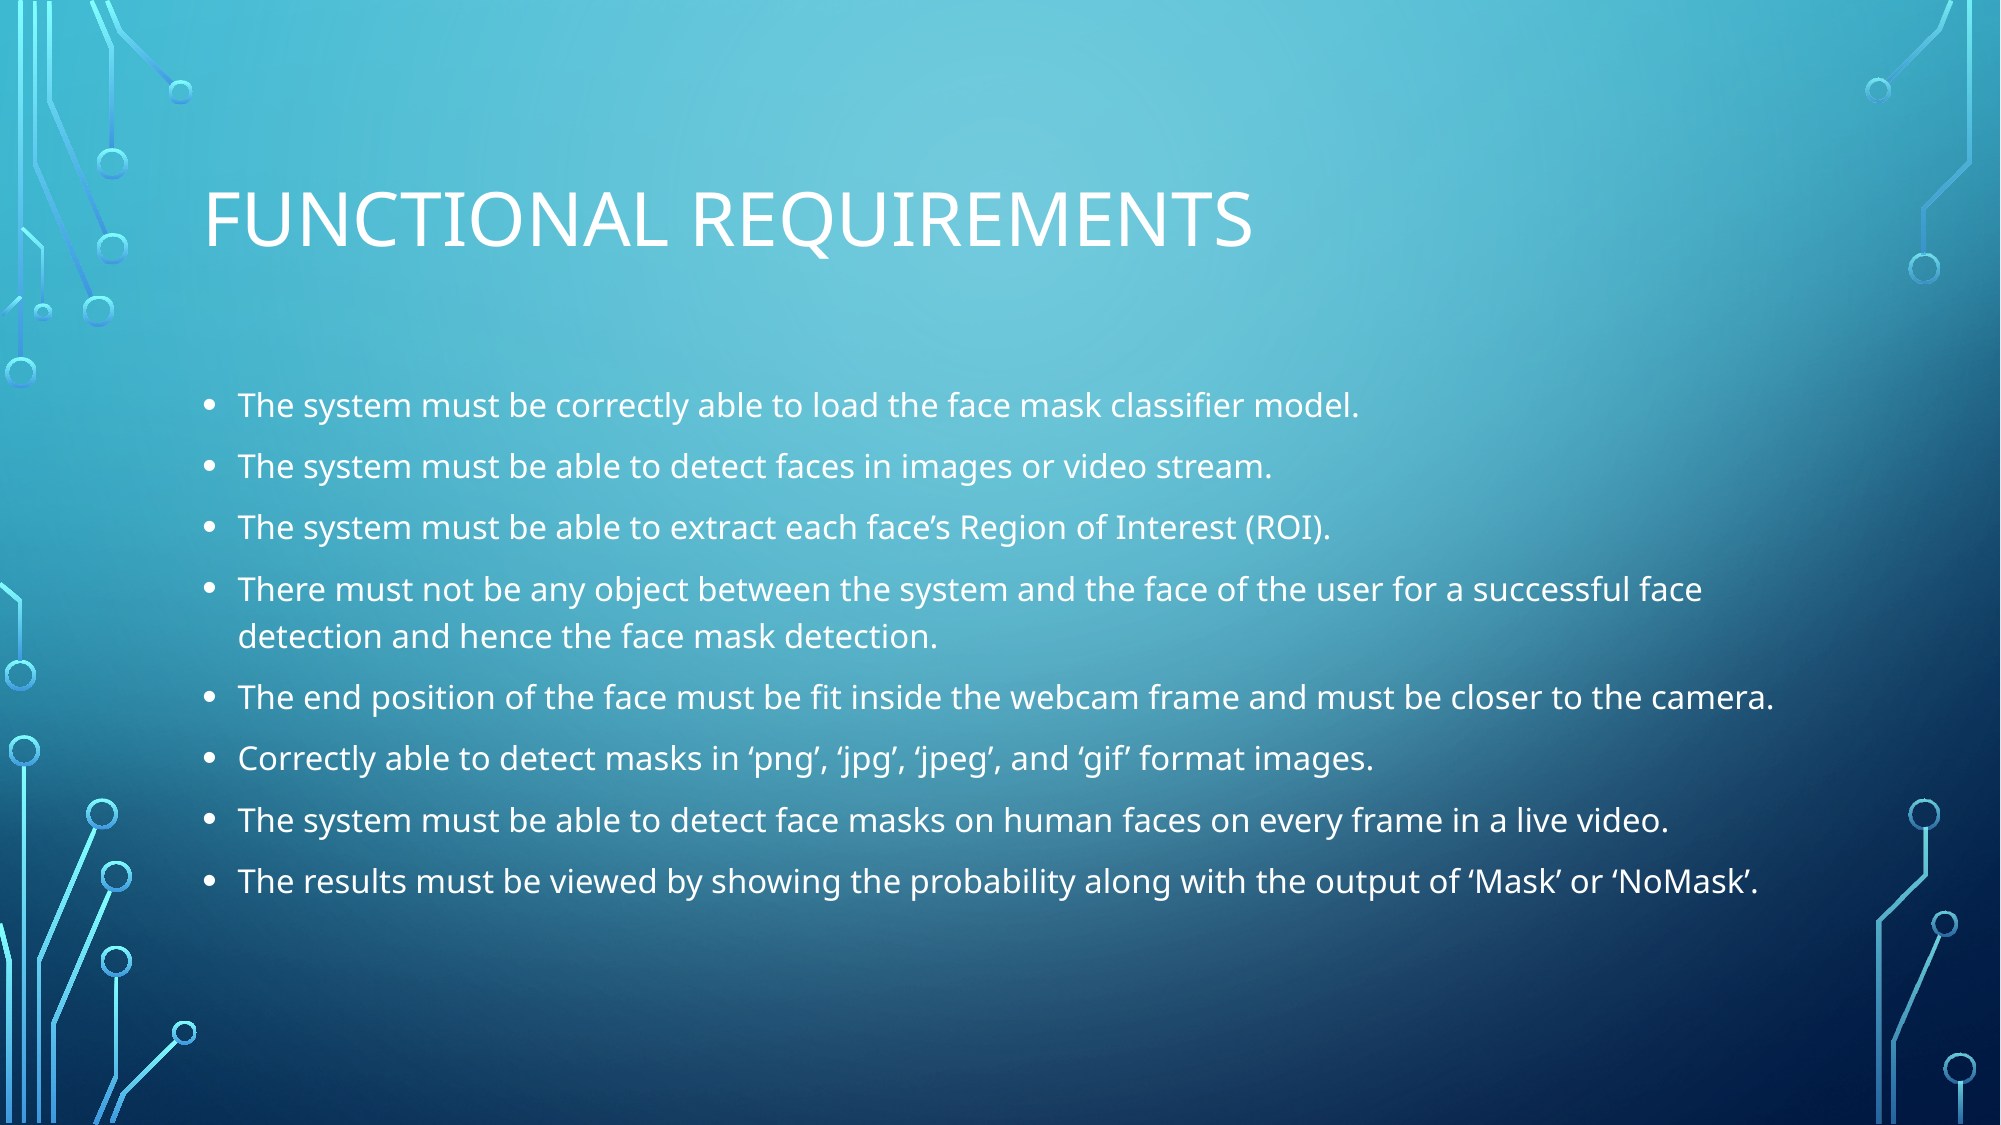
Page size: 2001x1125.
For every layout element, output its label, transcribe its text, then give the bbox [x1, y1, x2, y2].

list The system must be correctly able to load the face mask classifier model. The system must be able to detect faces in images or video stream. The system must be able to extract each face’s Region of Interest (ROI). There must not be any object between the system and the face of the user for a successful face detection and hence the face mask detection. The end position of the face must be fit inside the webcam frame and must be closer to the camera. Correctly able to detect masks in ‘png’, ‘jpg’, ‘jpeg’, and ‘gif’ format images. The system must be able to detect face masks on human faces on every frame in a live video. The results must be viewed by showing the probability along with the output of ‘Mask’ or ‘NoMask’. [187, 369, 1813, 950]
title FUNCTIONAL REQUIREMENTS [187, 101, 1813, 344]
